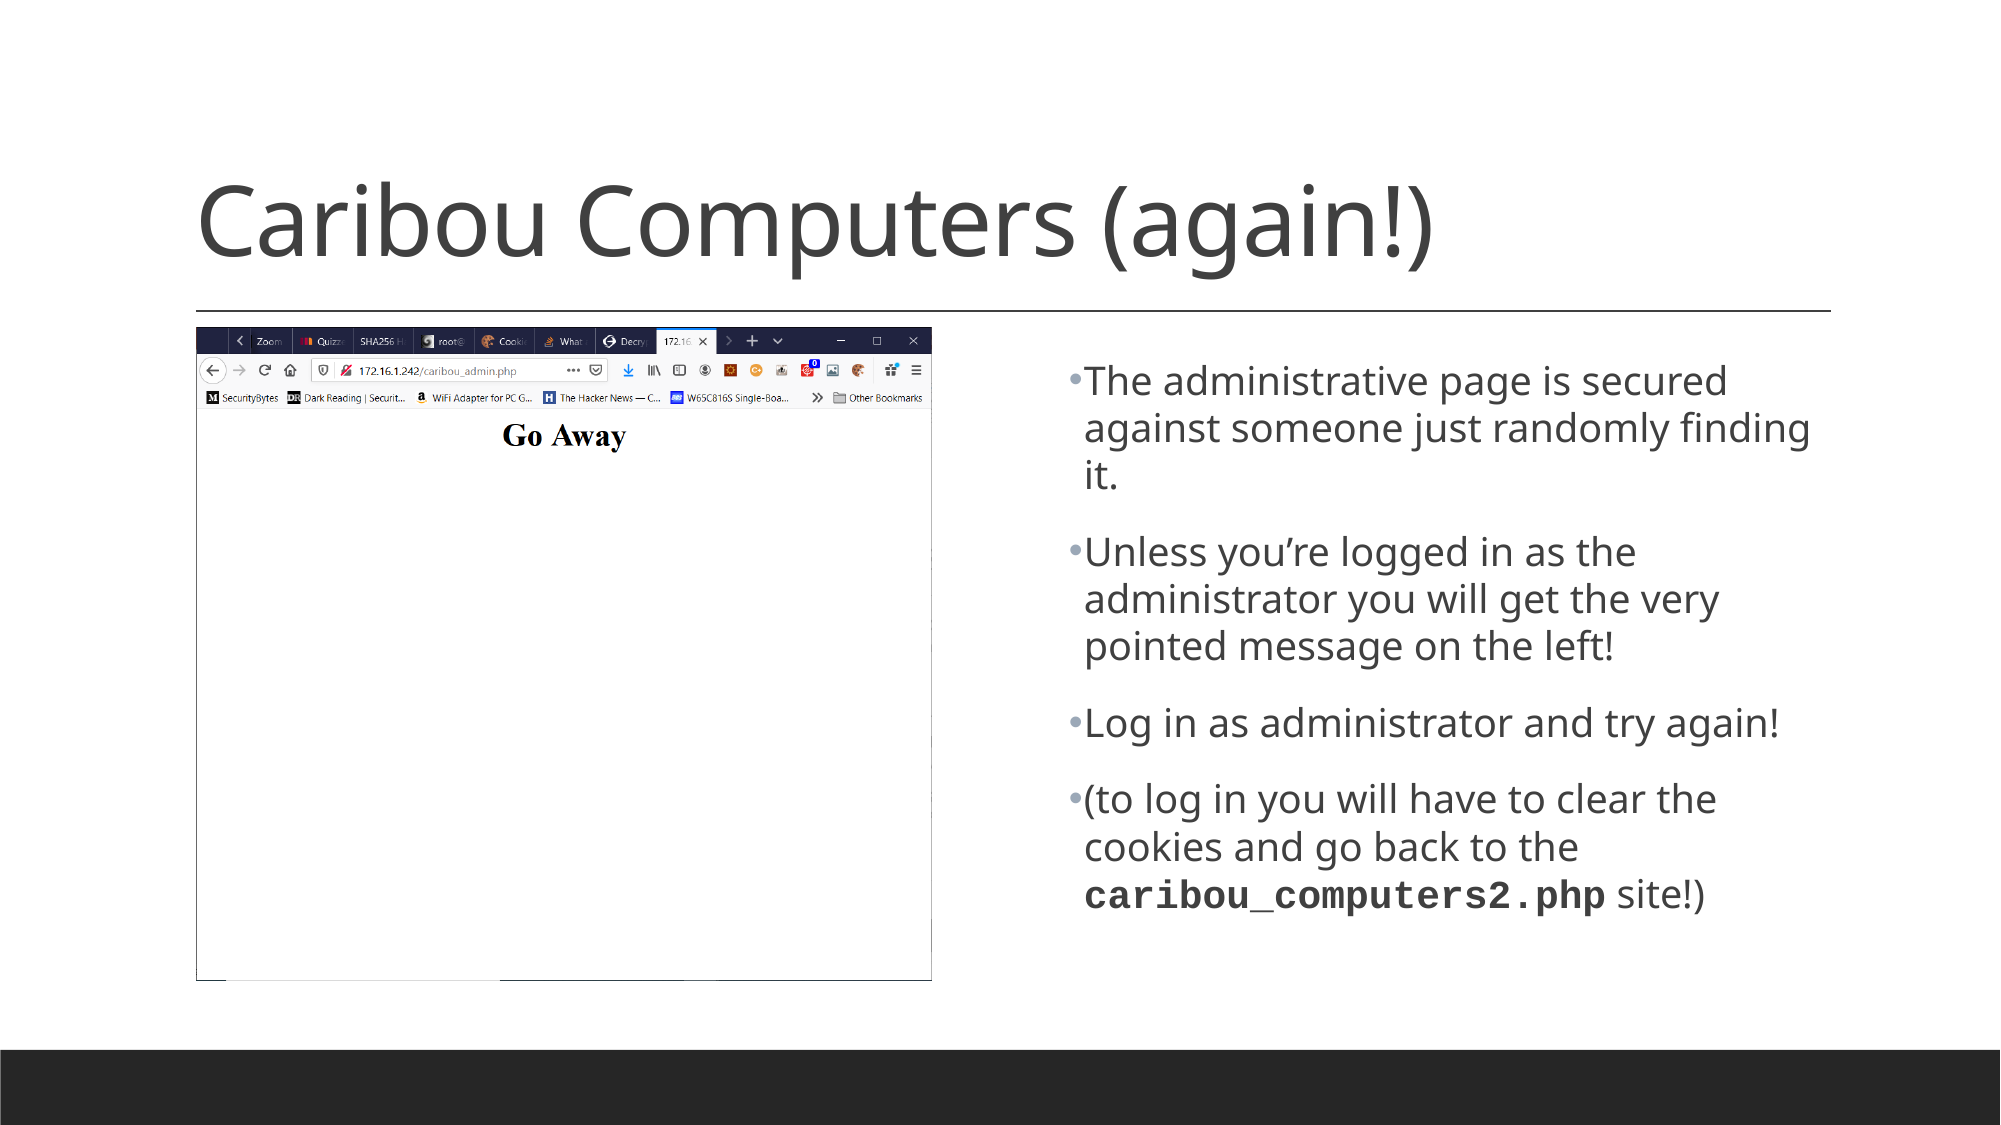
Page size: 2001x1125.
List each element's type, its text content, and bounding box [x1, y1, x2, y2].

title Caribou Computers (again!) [180, 47, 1830, 285]
picture [196, 327, 932, 981]
list The administrative page is secured against someone just randomly finding it. Unless you’re logged in as the administrator you will get the very pointed message on the left! Log in as administrator and try again! (to log in you will have to clear the cookies and go back to the caribou_computers2.php site!) [1068, 347, 1830, 963]
